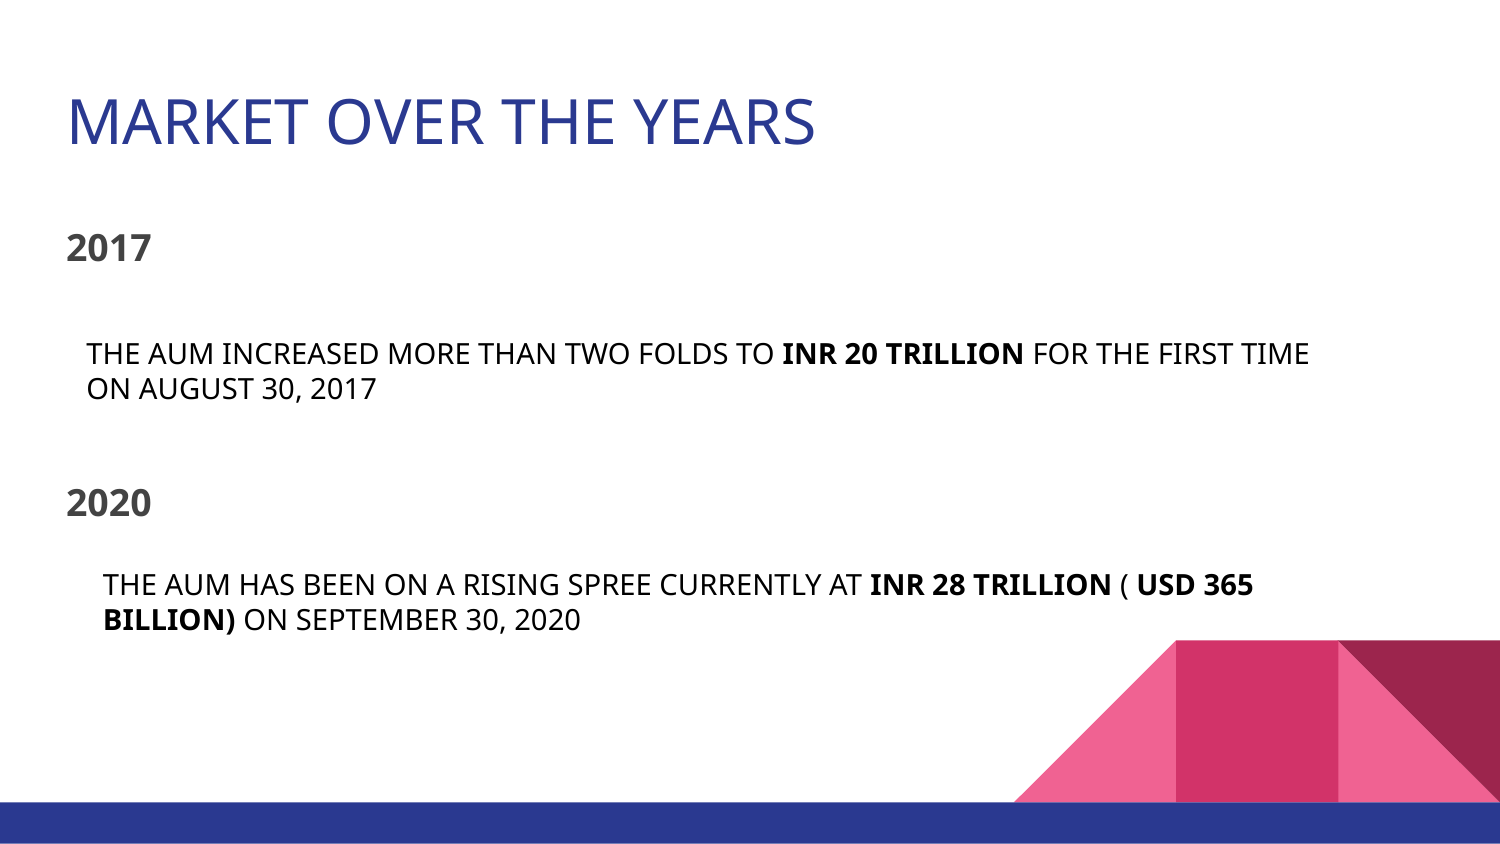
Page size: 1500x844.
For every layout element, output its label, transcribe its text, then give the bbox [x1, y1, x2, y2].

title MARKET OVER THE YEARS [51, 67, 1449, 167]
list 2017 2020 [51, 201, 1449, 750]
text_box THE AUM INCREASED MORE THAN TWO FOLDS TO INR 20 TRILLION FOR THE FIRST TIME ON AUGUST 30, 2017 [71, 320, 1362, 479]
text_box THE AUM HAS BEEN ON A RISING SPREE CURRENTLY AT INR 28 TRILLION ( USD 365 BILLION) ON SEPTEMBER 30, 2020 [87, 551, 1379, 711]
